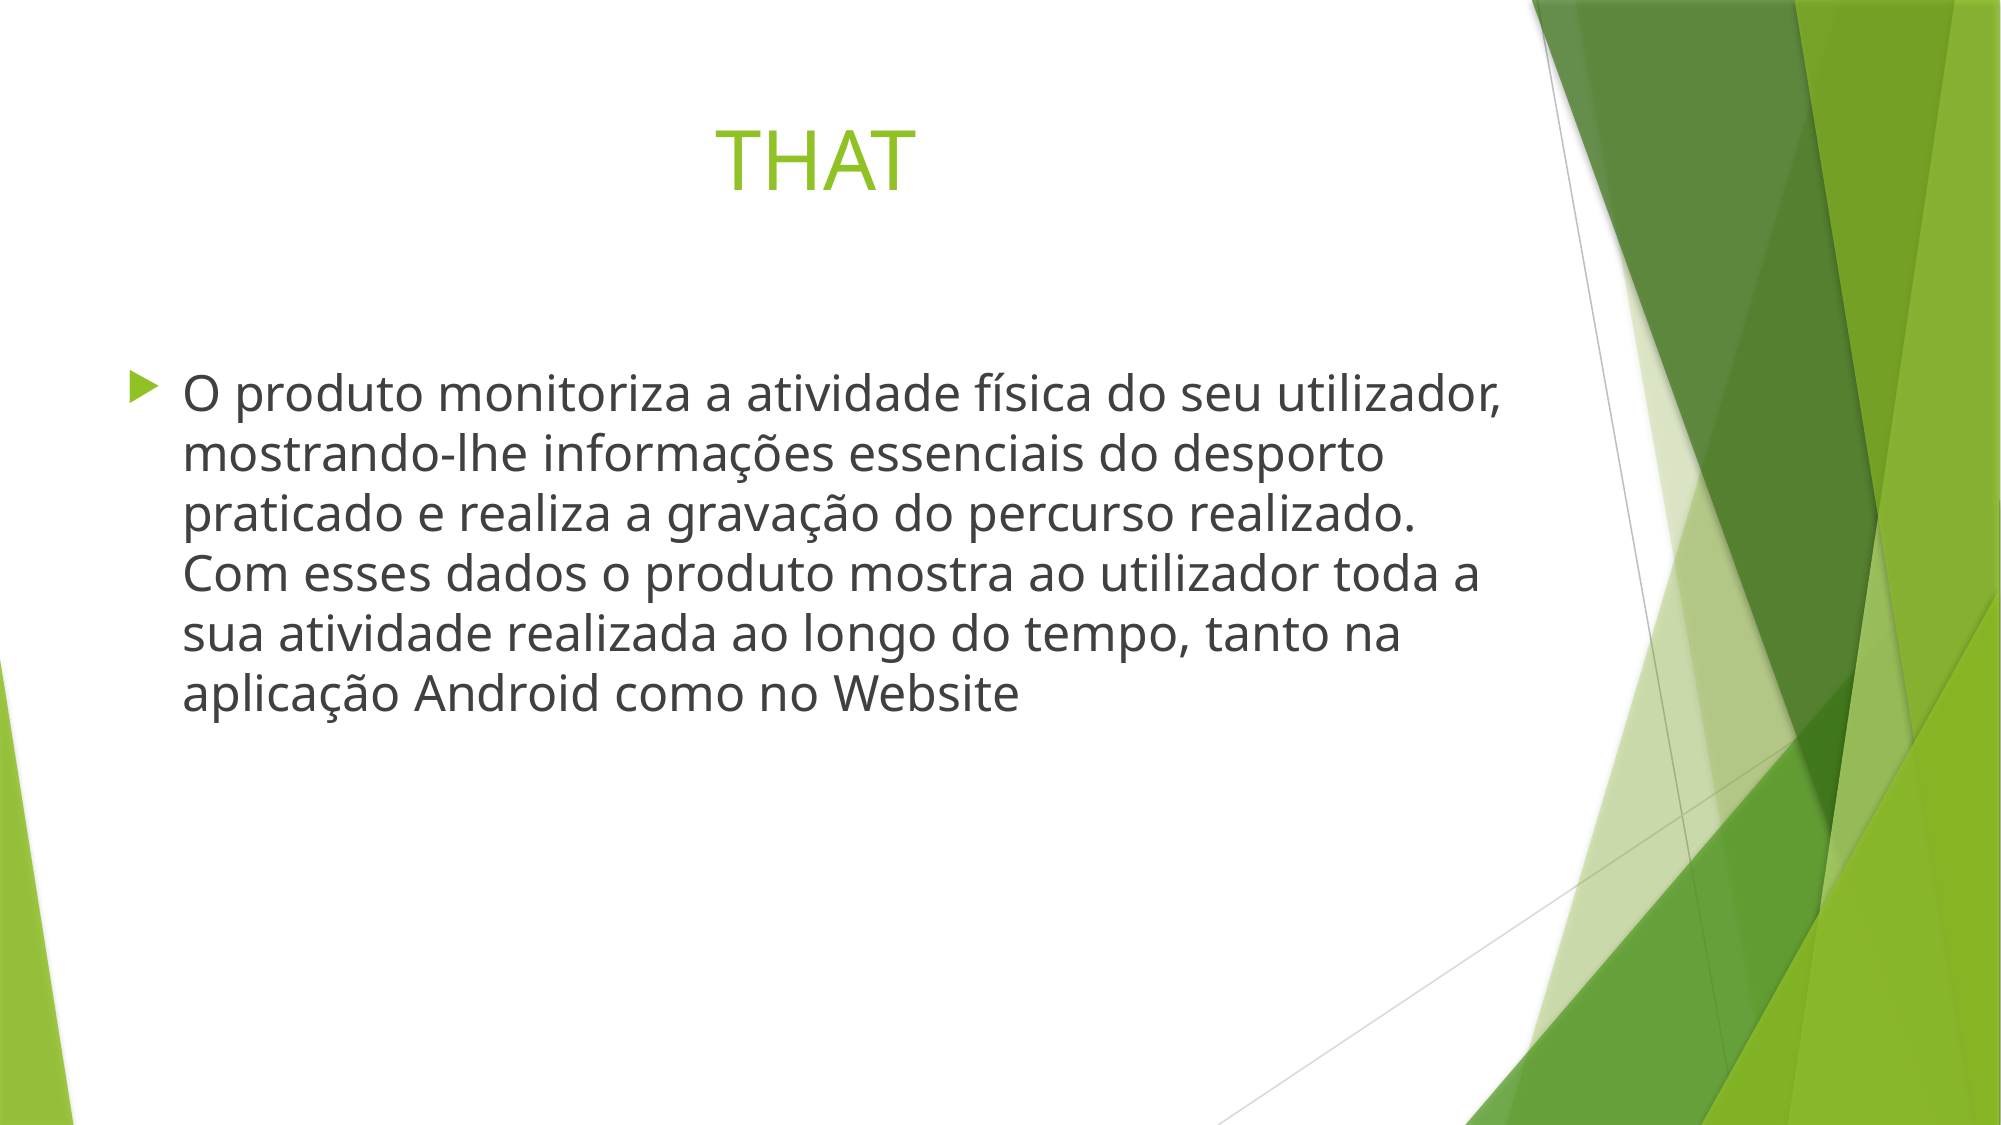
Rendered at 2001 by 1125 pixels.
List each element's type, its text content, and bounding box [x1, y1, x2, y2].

title THAT [111, 99, 1522, 317]
list O produto monitoriza a atividade física do seu utilizador, mostrando-lhe informações essenciais do desporto praticado e realiza a gravação do percurso realizado. Com esses dados o produto mostra ao utilizador toda a sua atividade realizada ao longo do tempo, tanto na aplicação Android como no Website [111, 354, 1522, 992]
